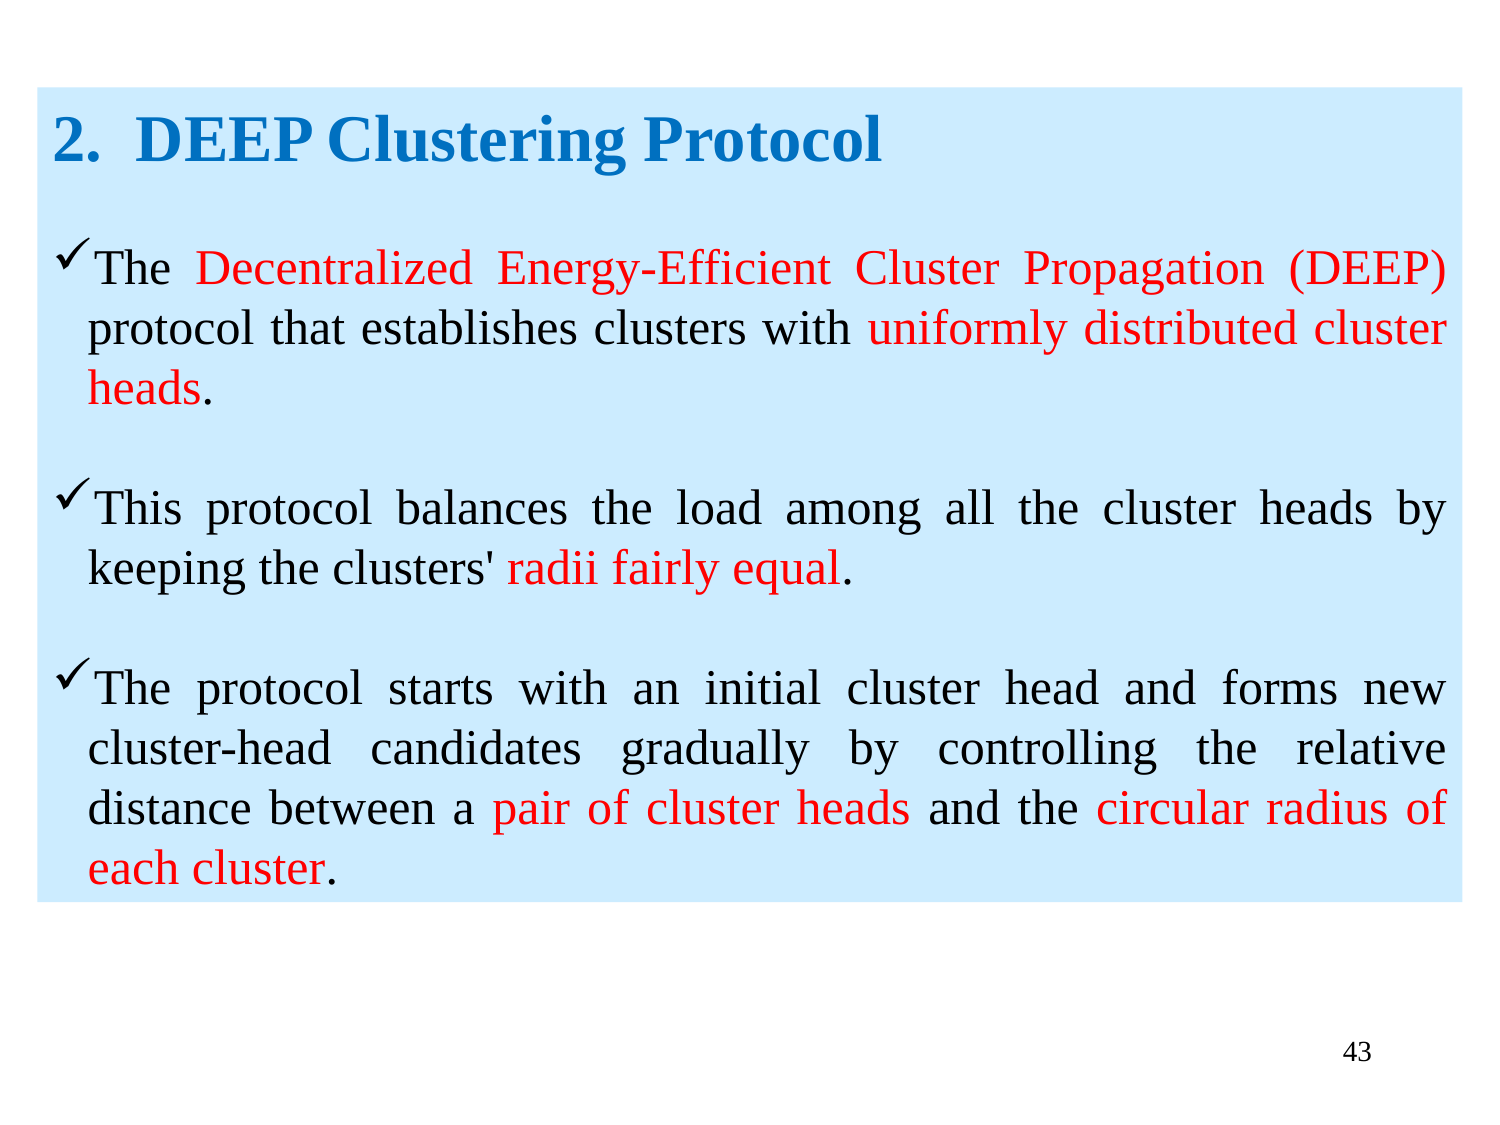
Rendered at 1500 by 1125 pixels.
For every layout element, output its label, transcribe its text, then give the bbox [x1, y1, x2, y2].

text_box 2. DEEP Clustering Protocol The Decentralized Energy-Efficient Cluster Propagation (DEEP) protocol that establishes clusters with uniformly distributed cluster heads. This protocol balances the load among all the cluster heads by keeping the clusters' radii fairly equal. The protocol starts with an initial cluster head and forms new cluster-head candidates gradually by controlling the relative distance between a pair of cluster heads and the circular radius of each cluster. [37, 87, 1463, 903]
slide_number 43 [1074, 1024, 1388, 1101]
